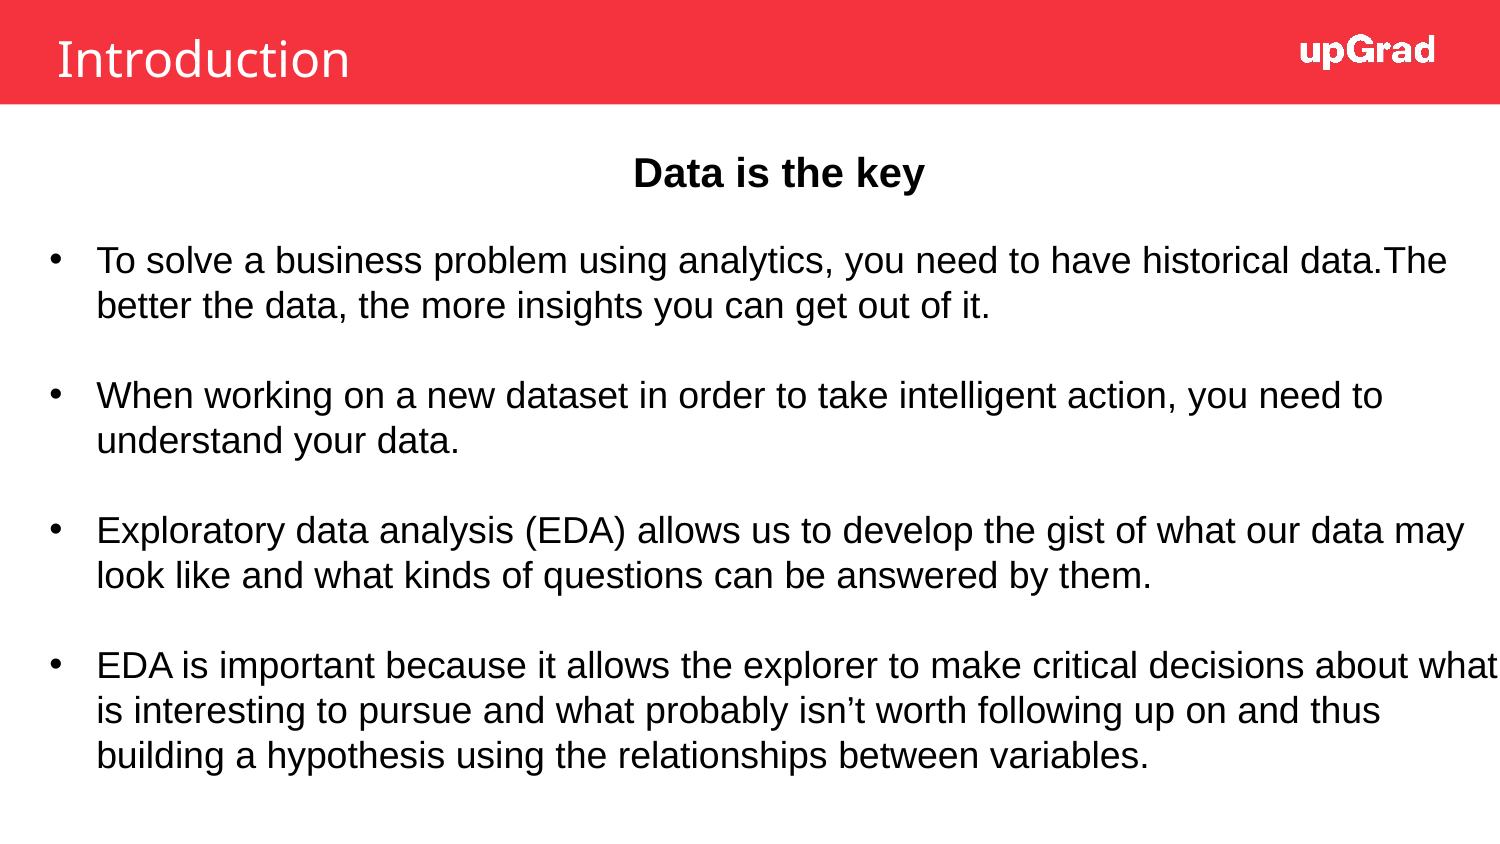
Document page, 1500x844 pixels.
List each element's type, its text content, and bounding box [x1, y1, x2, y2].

text_box Introduction [42, 12, 736, 92]
text_box [0, 0, 1500, 105]
text_box Data is the key To solve a business problem using analytics, you need to have historical data.The better the data, the more insights you can get out of it. When working on a new dataset in order to take intelligent action, you need to understand your data. Exploratory data analysis (EDA) allows us to develop the gist of what our data may look like and what kinds of questions can be answered by them. EDA is important because it allows the explorer to make critical decisions about what is interesting to pursue and what probably isn’t worth following up on and thus building a hypothesis using the relationships between variables. [34, 138, 1500, 784]
text_box [1300, 34, 1435, 71]
